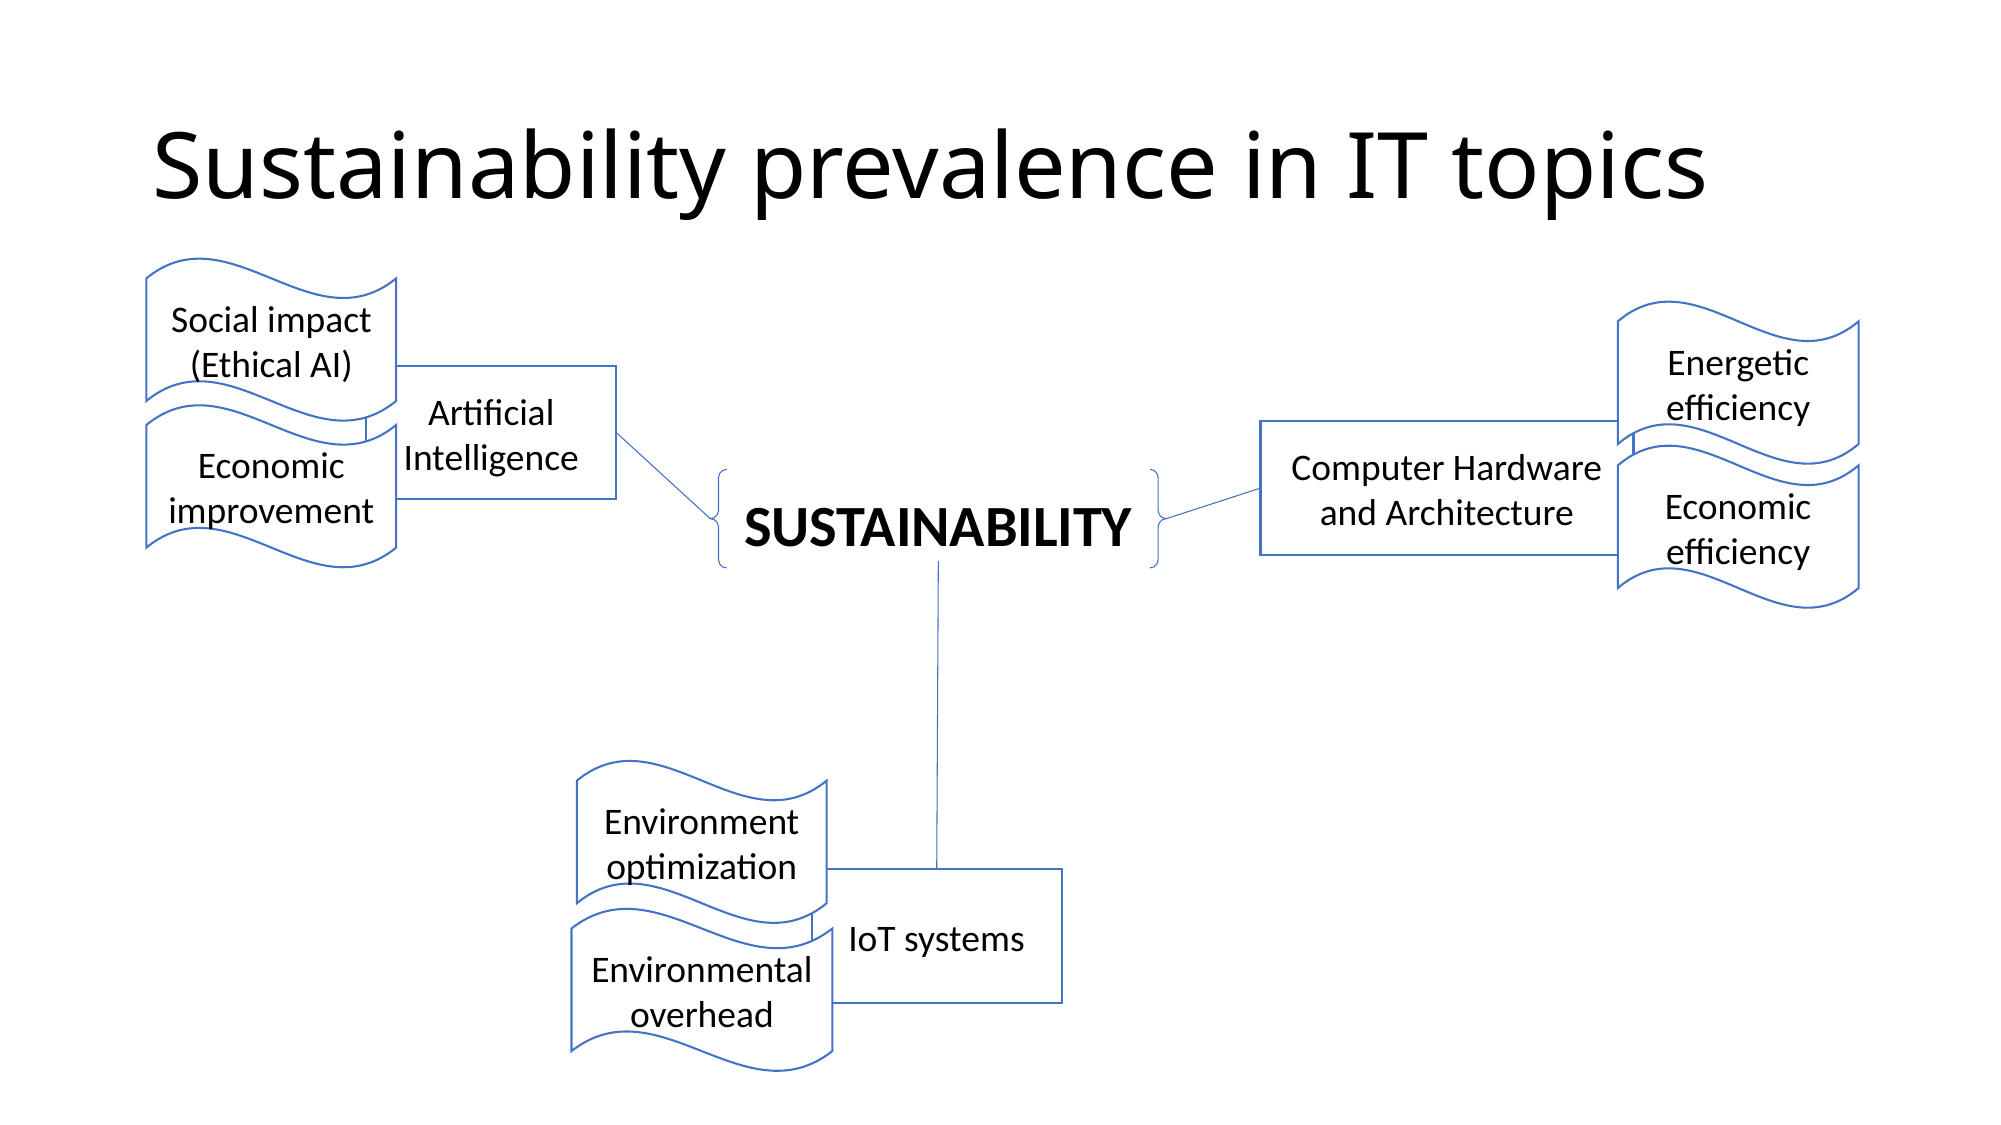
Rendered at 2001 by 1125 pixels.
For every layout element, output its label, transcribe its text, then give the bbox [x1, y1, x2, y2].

text_box Artificial Intelligence [365, 365, 617, 500]
text_box SUSTAINABILITY [711, 468, 1166, 569]
text_box Social impact (Ethical AI) [145, 257, 398, 422]
text_box Economic efficiency [1616, 444, 1860, 609]
text_box Environment optimization [575, 759, 828, 924]
title Sustainability prevalence in IT topics [137, 59, 1863, 278]
text_box Energetic efficiency [1616, 300, 1860, 465]
text_box Environmental overhead [570, 907, 834, 1072]
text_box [616, 432, 711, 519]
text_box Computer Hardware and Architecture [1259, 420, 1635, 556]
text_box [1166, 488, 1261, 519]
text_box IoT systems [811, 868, 1063, 1004]
text_box Economic improvement [145, 404, 398, 569]
